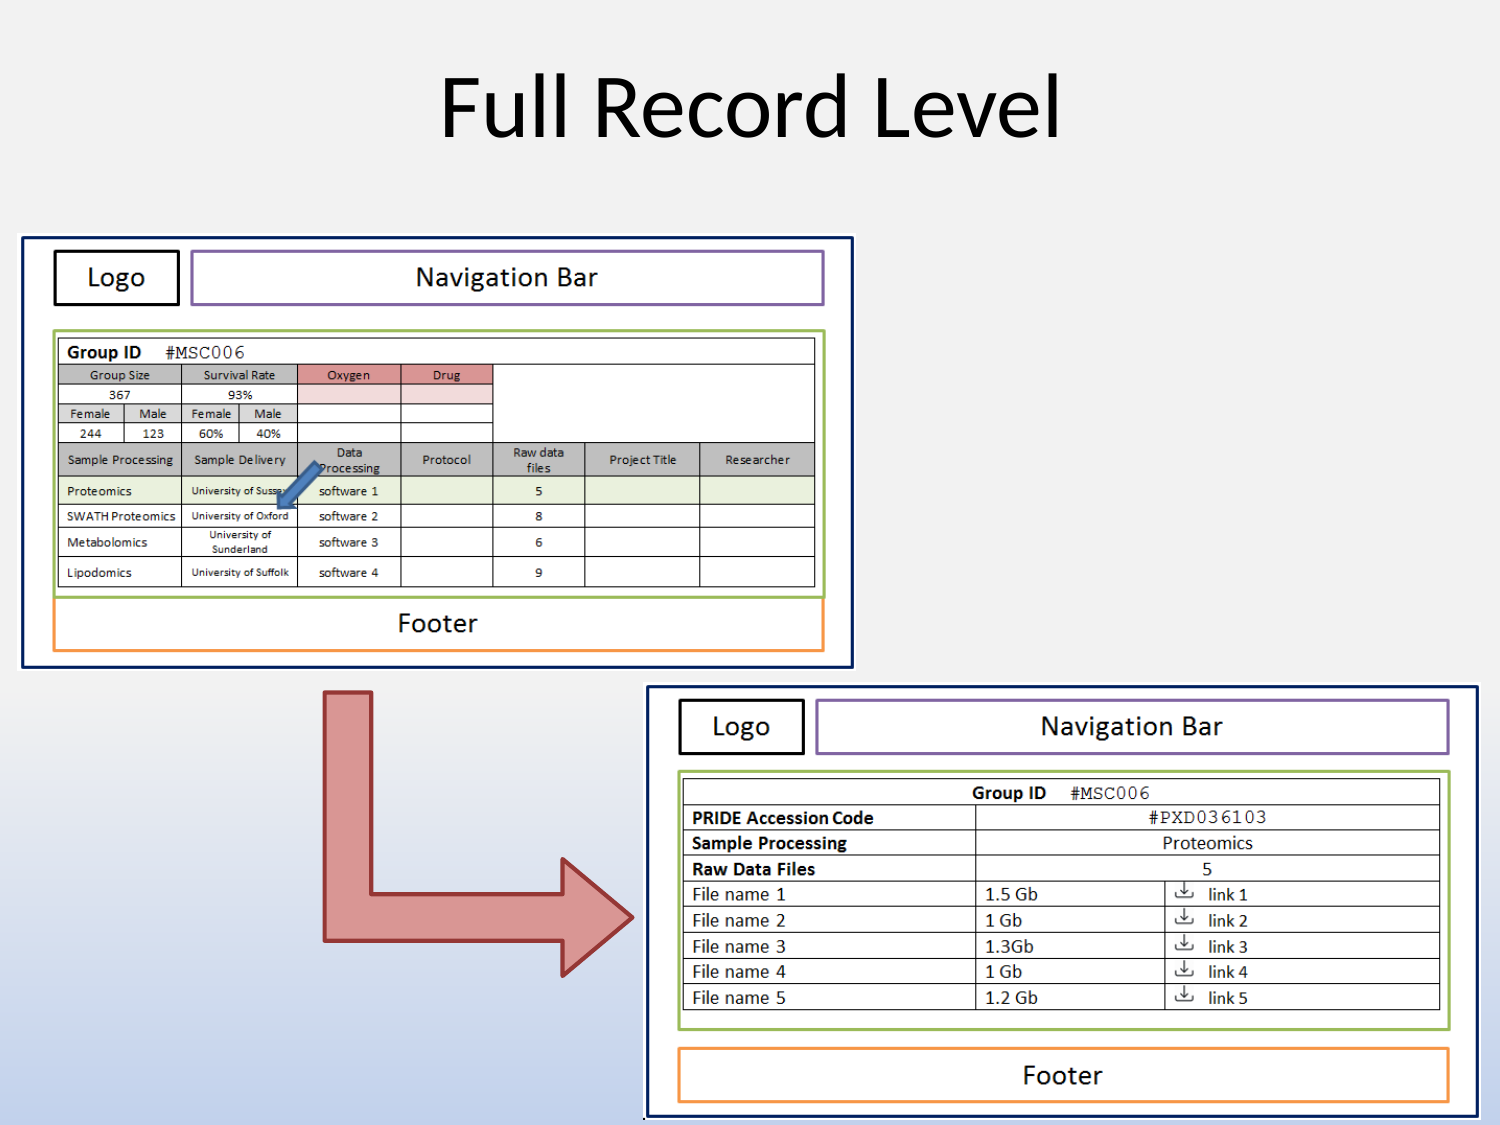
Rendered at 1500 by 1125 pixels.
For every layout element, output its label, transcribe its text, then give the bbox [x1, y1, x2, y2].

title Full Record Level [76, 7, 1427, 195]
picture [17, 233, 856, 672]
picture [643, 682, 1481, 1121]
text_box [322, 690, 635, 978]
